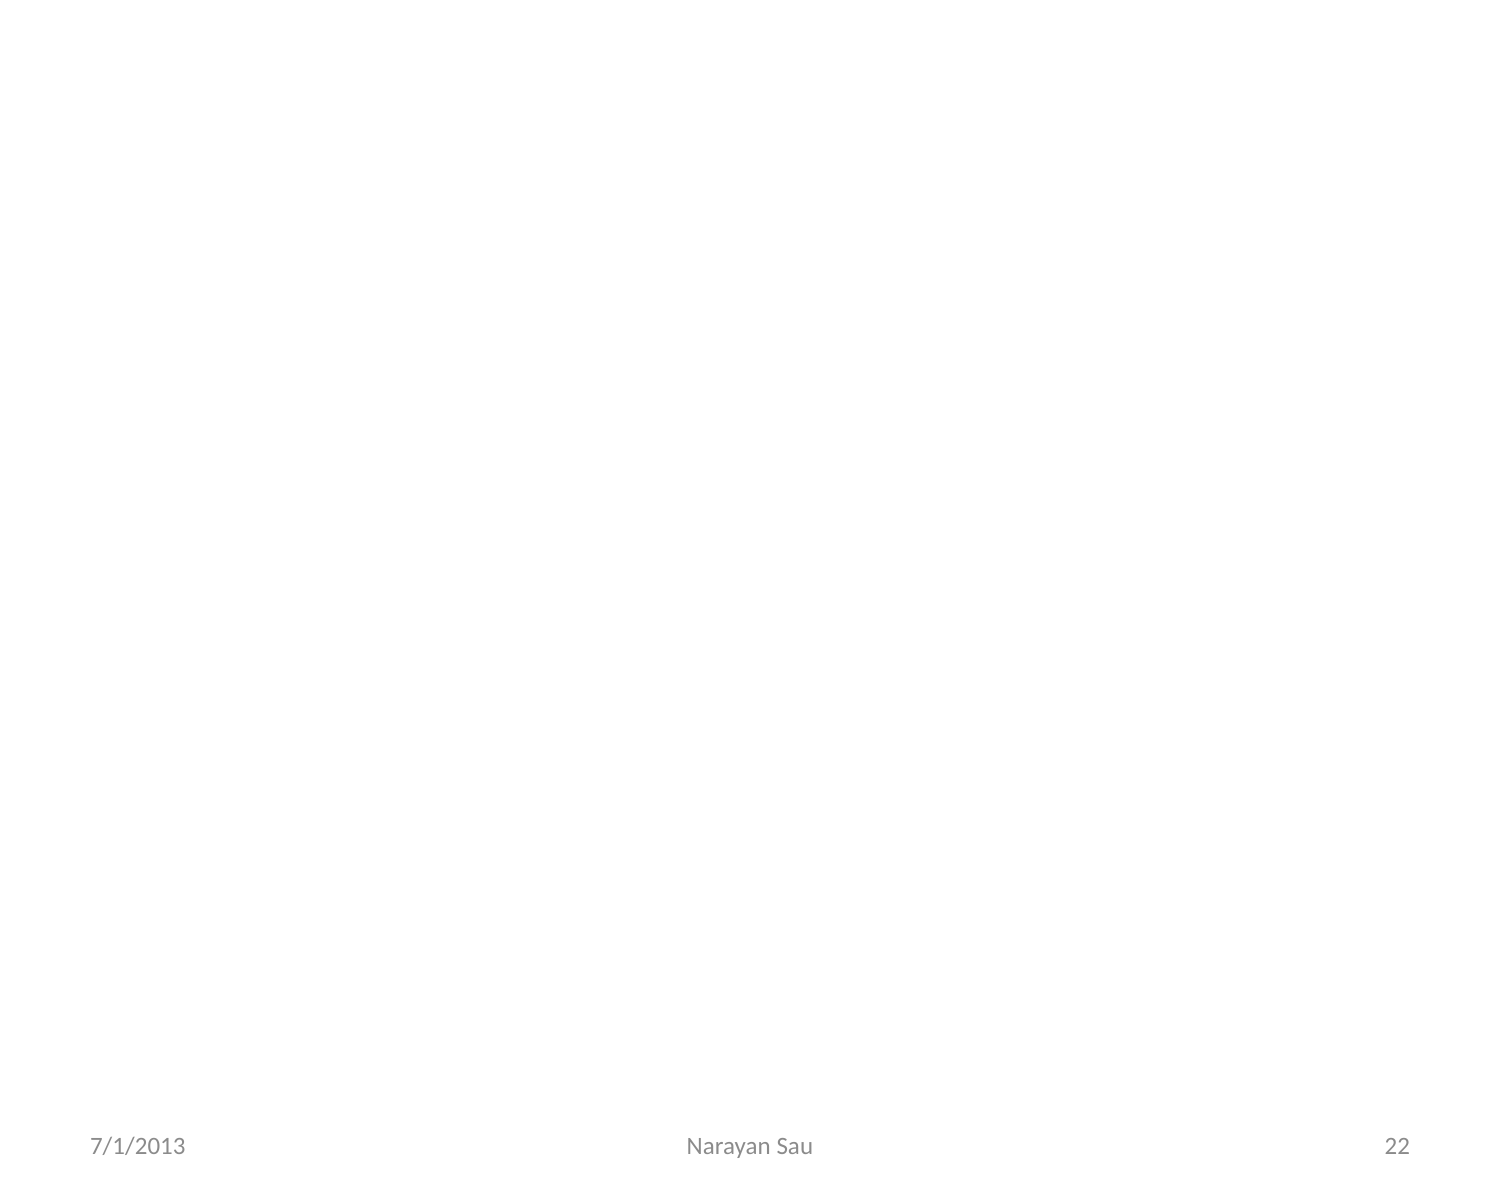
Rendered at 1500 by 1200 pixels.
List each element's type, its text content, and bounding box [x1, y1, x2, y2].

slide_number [75, 1112, 425, 1177]
slide_number 22 [1074, 1112, 1425, 1177]
footer Narayan Sau [512, 1112, 988, 1177]
